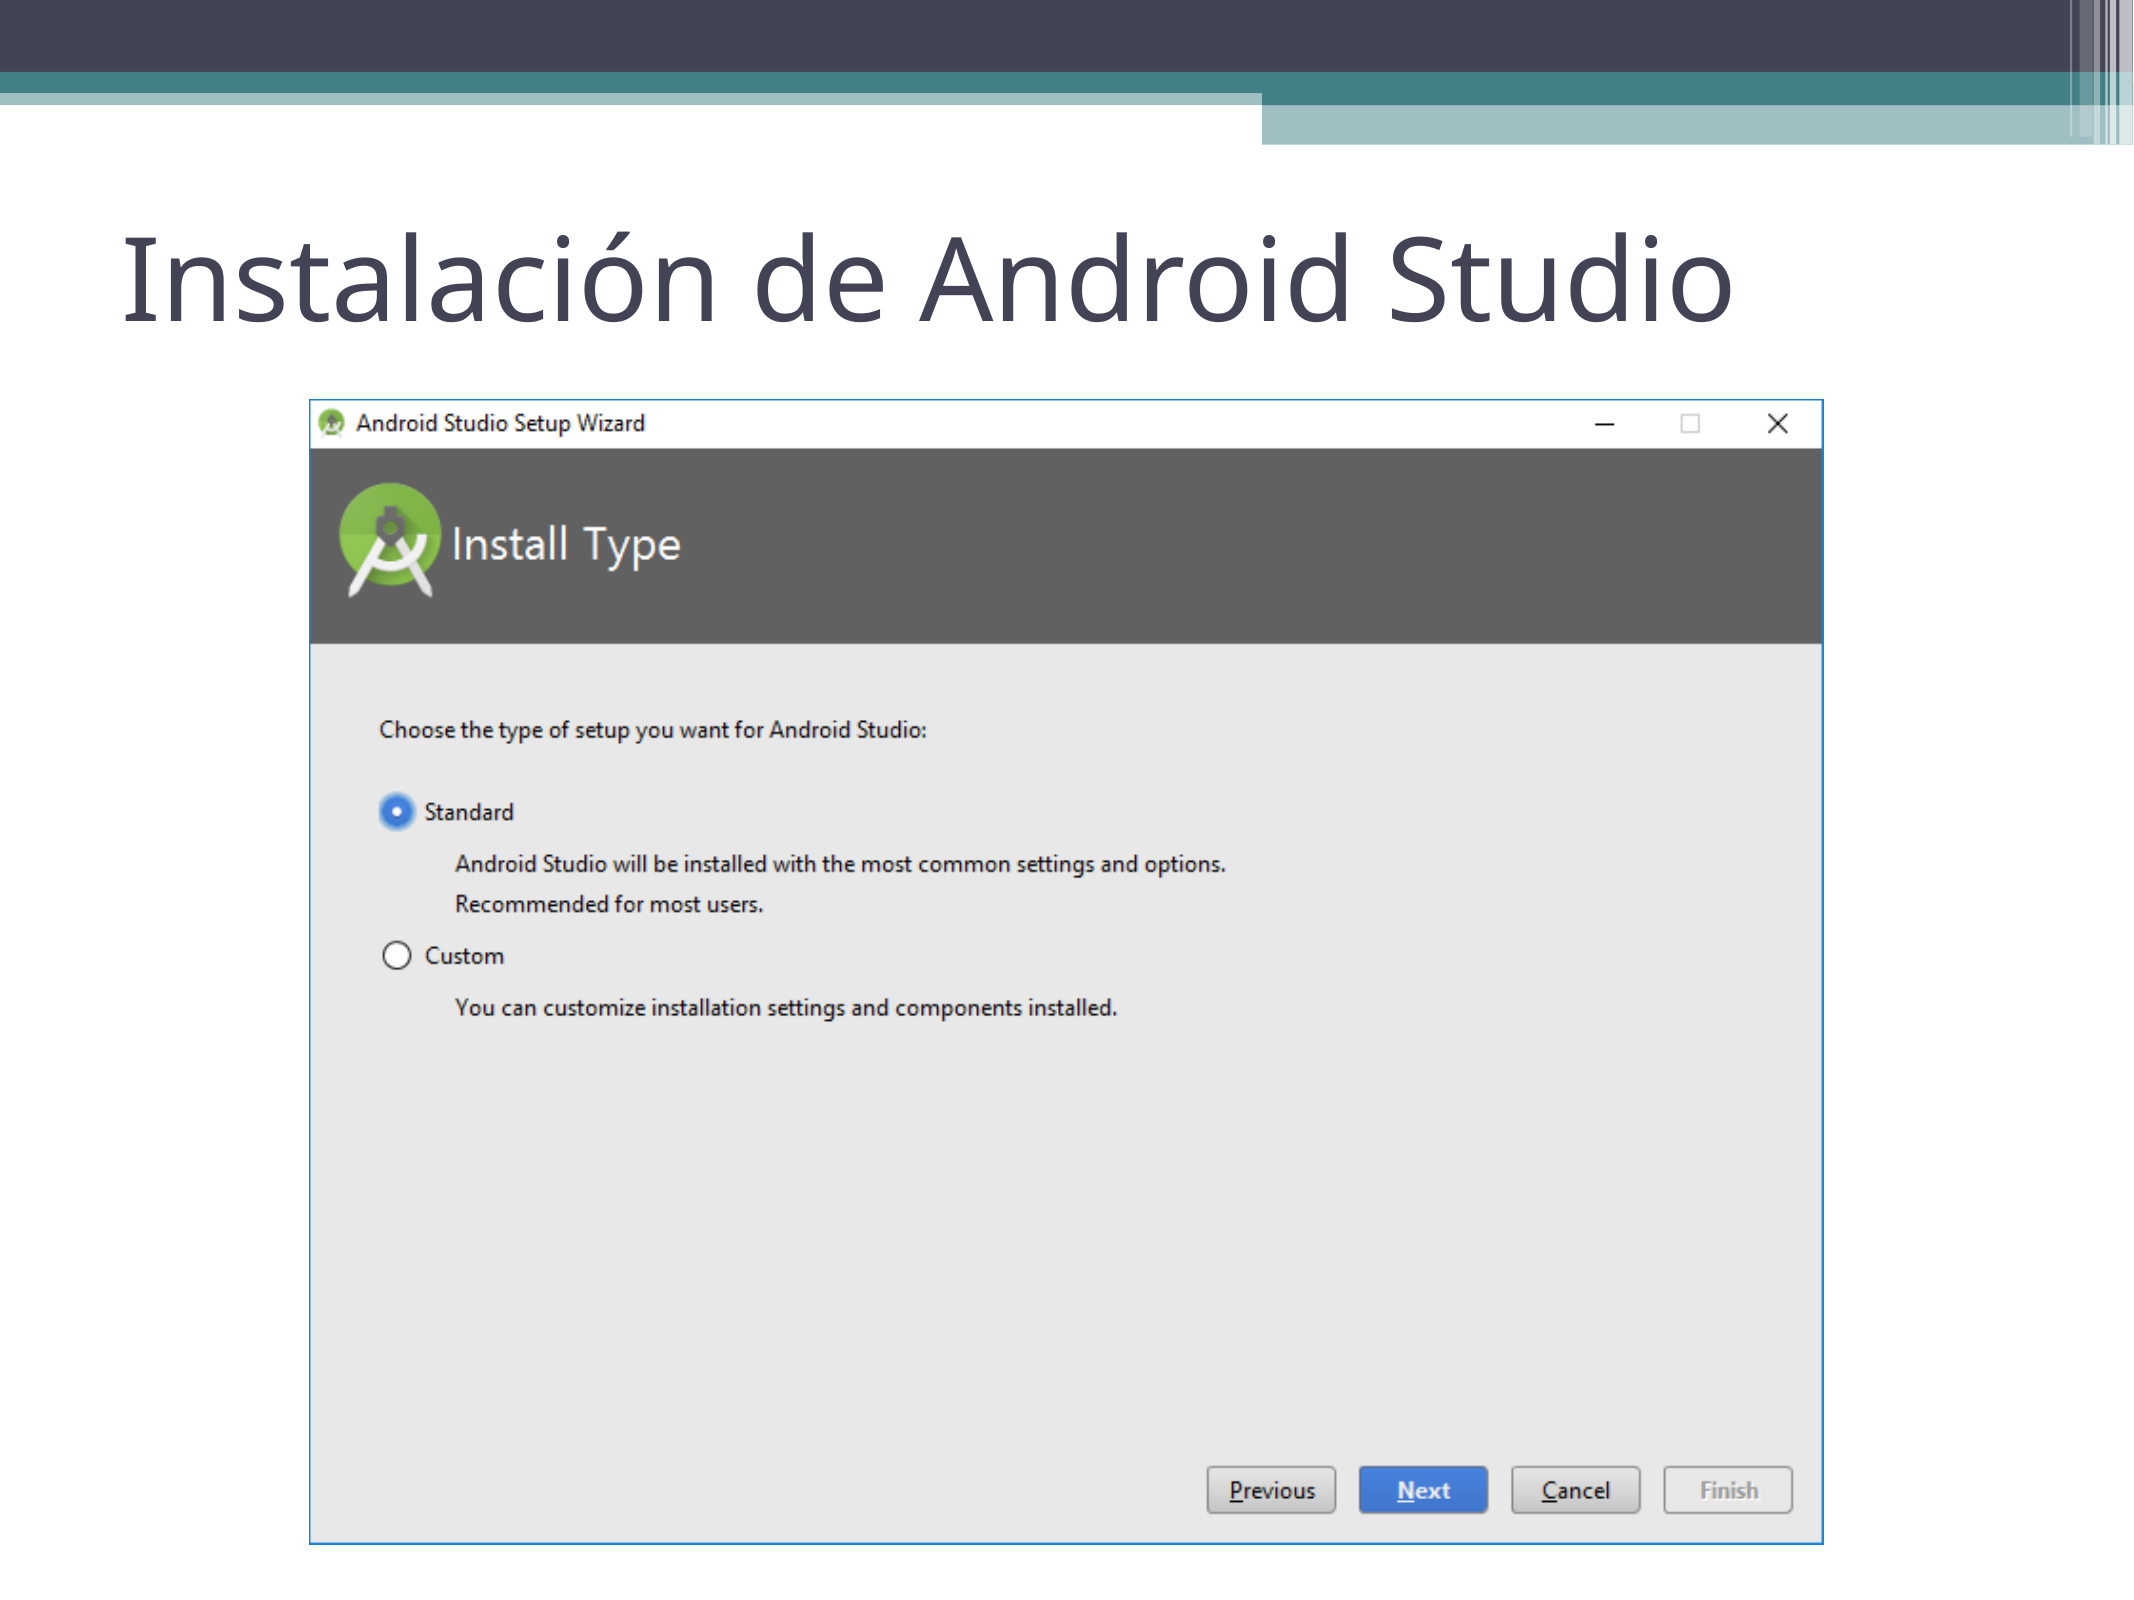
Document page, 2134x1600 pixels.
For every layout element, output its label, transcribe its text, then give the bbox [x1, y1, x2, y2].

text_box Instalación de Android Studio [106, 150, 2027, 399]
picture [309, 399, 1824, 1545]
